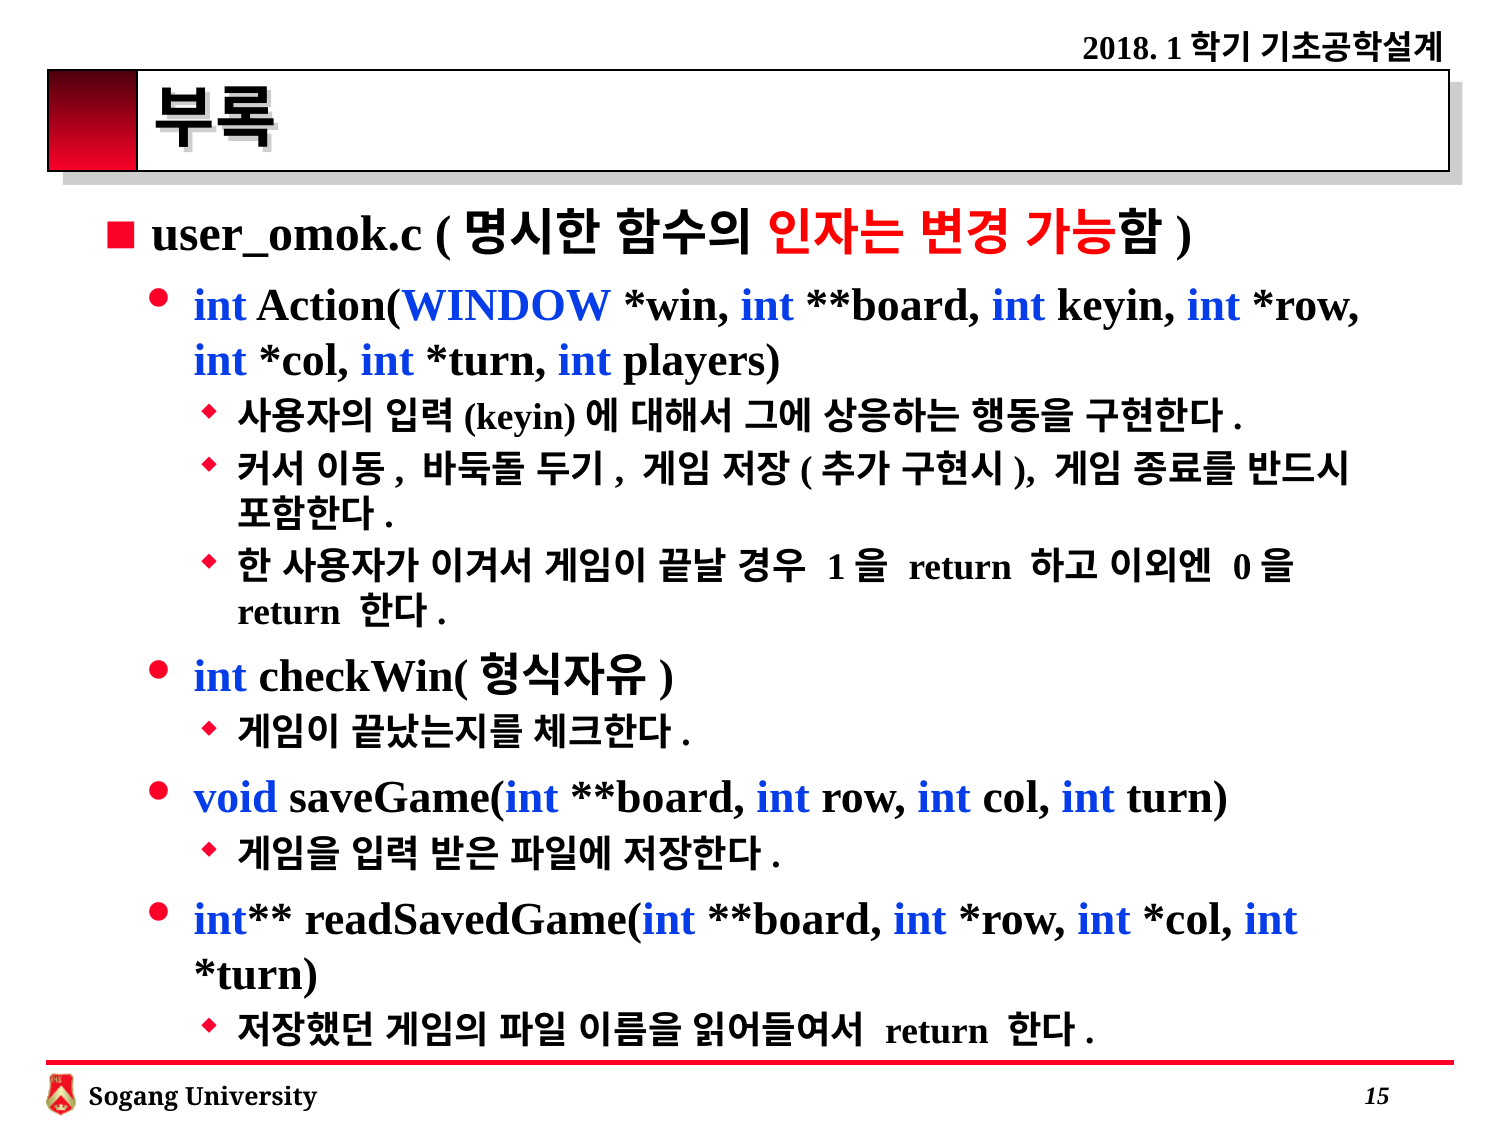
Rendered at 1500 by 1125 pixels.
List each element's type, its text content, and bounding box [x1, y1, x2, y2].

title 부록 [138, 65, 1455, 179]
slide_number 14 [1287, 1070, 1405, 1119]
list user_omok.c (명시한 함수의 인자는 변경 가능함) int Action(WINDOW *win, int **board, int keyin, int *row, int *col, int *turn, int players) 사용자의 입력(keyin)에 대해서 그에 상응하는 행동을 구현한다. 커서 이동, 바둑돌 두기, 게임 저장(추가 구현시), 게임 종료를 반드시 포함한다. 한 사용자가 이겨서 게임이 끝날 경우 1을 return 하고 이외엔 0을 return 한다. int checkWin(형식자유) 게임이 끝났는지를 체크한다. void saveGame(int **board, int row, int col, int turn) 게임을 입력 받은 파일에 저장한다. int** readSavedGame(int **board, int *row, int *col, int *turn) 저장했던 게임의 파일 이름을 읽어들여서 return 한다. [89, 193, 1405, 1057]
picture [44, 1068, 80, 1119]
